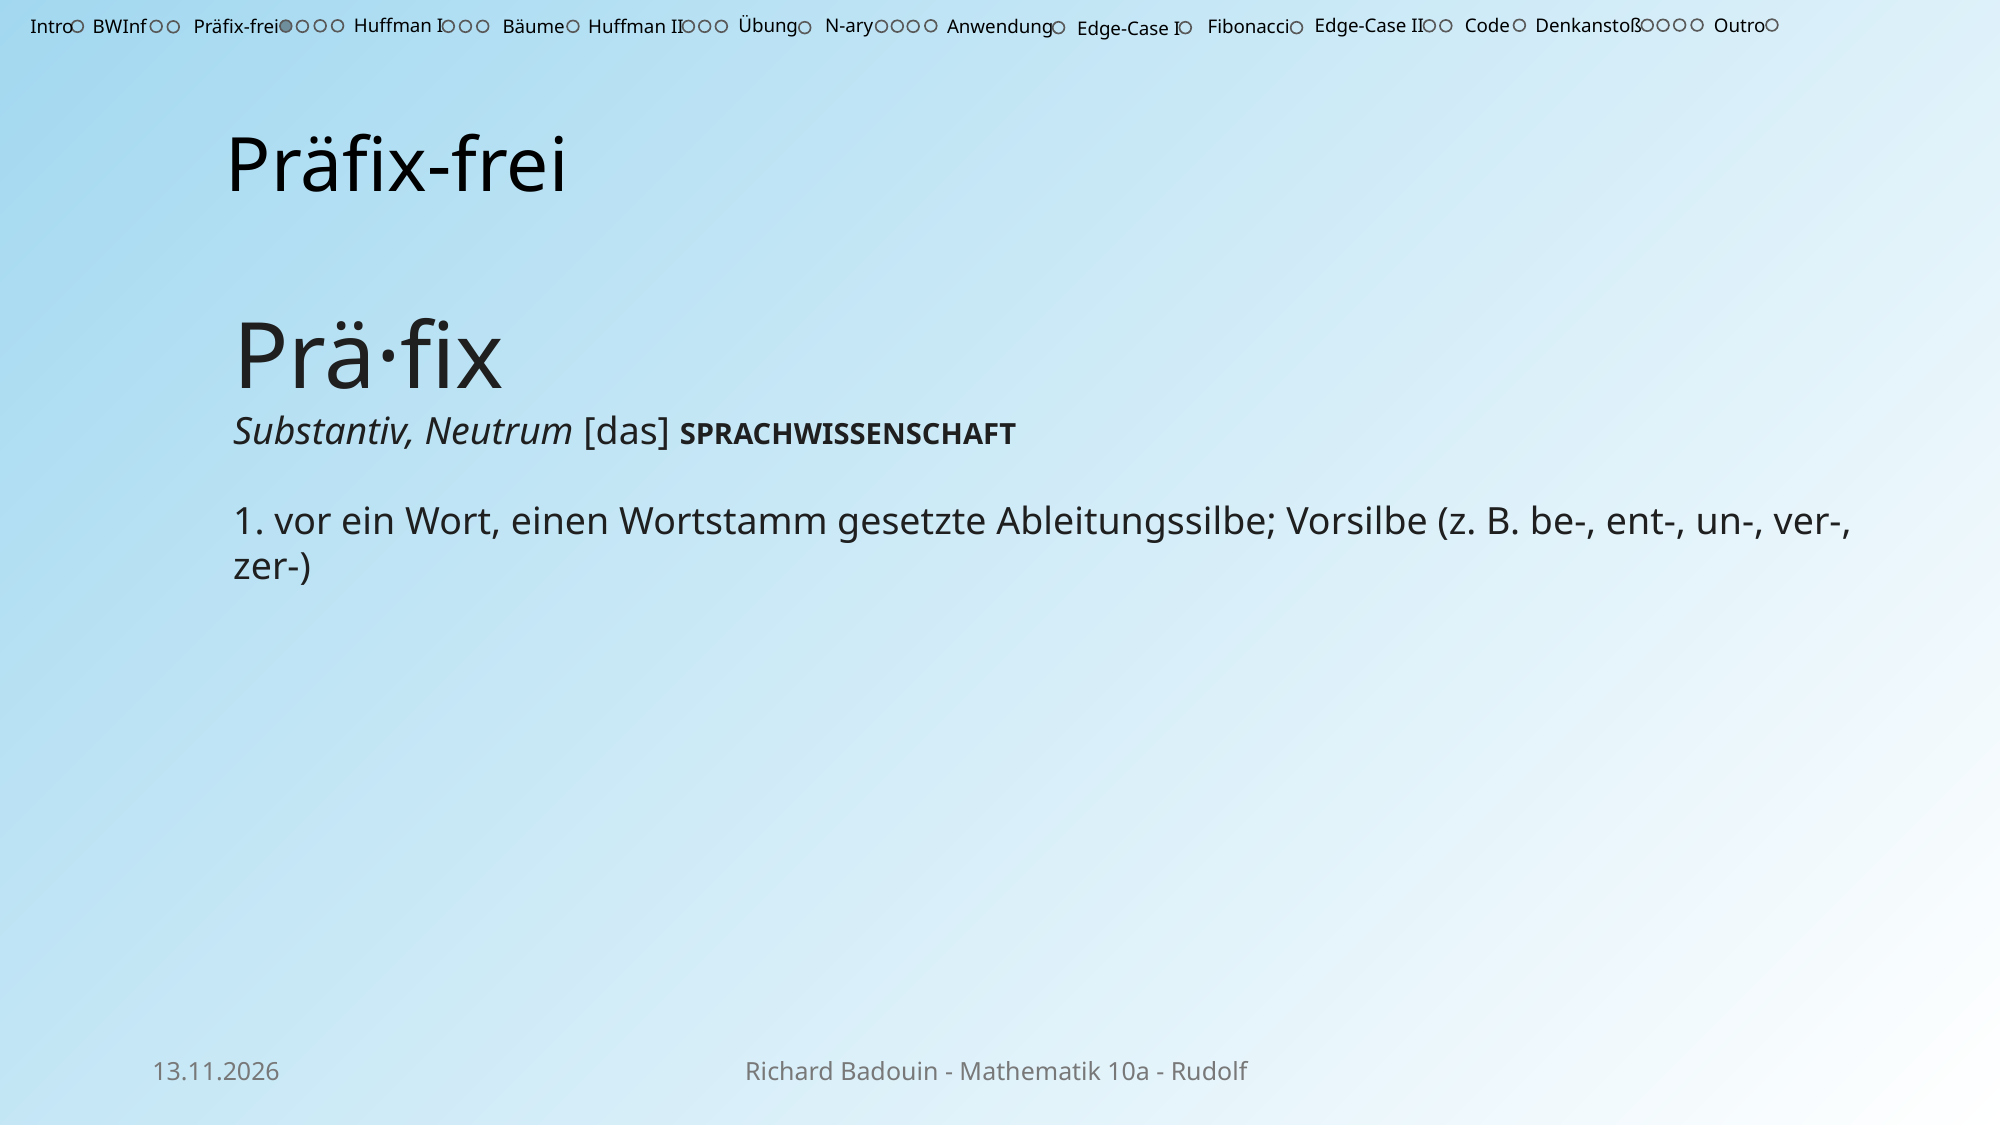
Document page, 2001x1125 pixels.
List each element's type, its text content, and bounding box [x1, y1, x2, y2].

text_box [165, 19, 178, 35]
text_box [889, 18, 905, 34]
list Prä·fix Substantiv, Neutrum [das] SPRACHWISSENSCHAFT 1. vor ein Wort, einen Wortstamm gesetzte Ableitungssilbe; Vorsilbe (z. B. be-, ent-, un-, ver-, zer-) [233, 296, 1893, 935]
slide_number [137, 1042, 588, 1103]
text_box Outro [1699, 6, 1781, 44]
text_box Intro [15, 7, 77, 45]
text_box [1672, 17, 1688, 33]
text_box [475, 18, 487, 34]
text_box Edge-Case I [1062, 8, 1195, 46]
text_box [1639, 17, 1655, 33]
text_box Fibonacci [1192, 7, 1305, 45]
text_box Huffman II [573, 7, 699, 45]
footer Richard Badouin - Mathematik 10a - Rudolf [662, 1042, 1338, 1103]
text_box [699, 18, 713, 34]
text_box [294, 18, 310, 34]
text_box Denkanstoß [1520, 6, 1657, 44]
text_box [458, 18, 473, 34]
text_box [1511, 17, 1520, 33]
text_box Code [1450, 6, 1520, 44]
text_box Edge-Case II [1299, 6, 1439, 44]
text_box BWInf [77, 7, 162, 45]
text_box Präfix-frei [178, 7, 294, 45]
text_box [312, 18, 328, 34]
text_box [1689, 17, 1699, 33]
text_box Anwendung [932, 7, 1069, 45]
text_box [905, 18, 921, 34]
text_box [1439, 18, 1450, 34]
text_box Übung [723, 6, 810, 44]
text_box N-ary [810, 6, 888, 44]
text_box [330, 18, 339, 34]
text_box [713, 18, 723, 34]
text_box [1764, 17, 1780, 33]
text_box Bäume [487, 7, 573, 45]
text_box Präfix-frei [210, 109, 1164, 214]
text_box [1655, 17, 1671, 33]
text_box [923, 18, 932, 34]
text_box Huffman I [339, 6, 458, 44]
